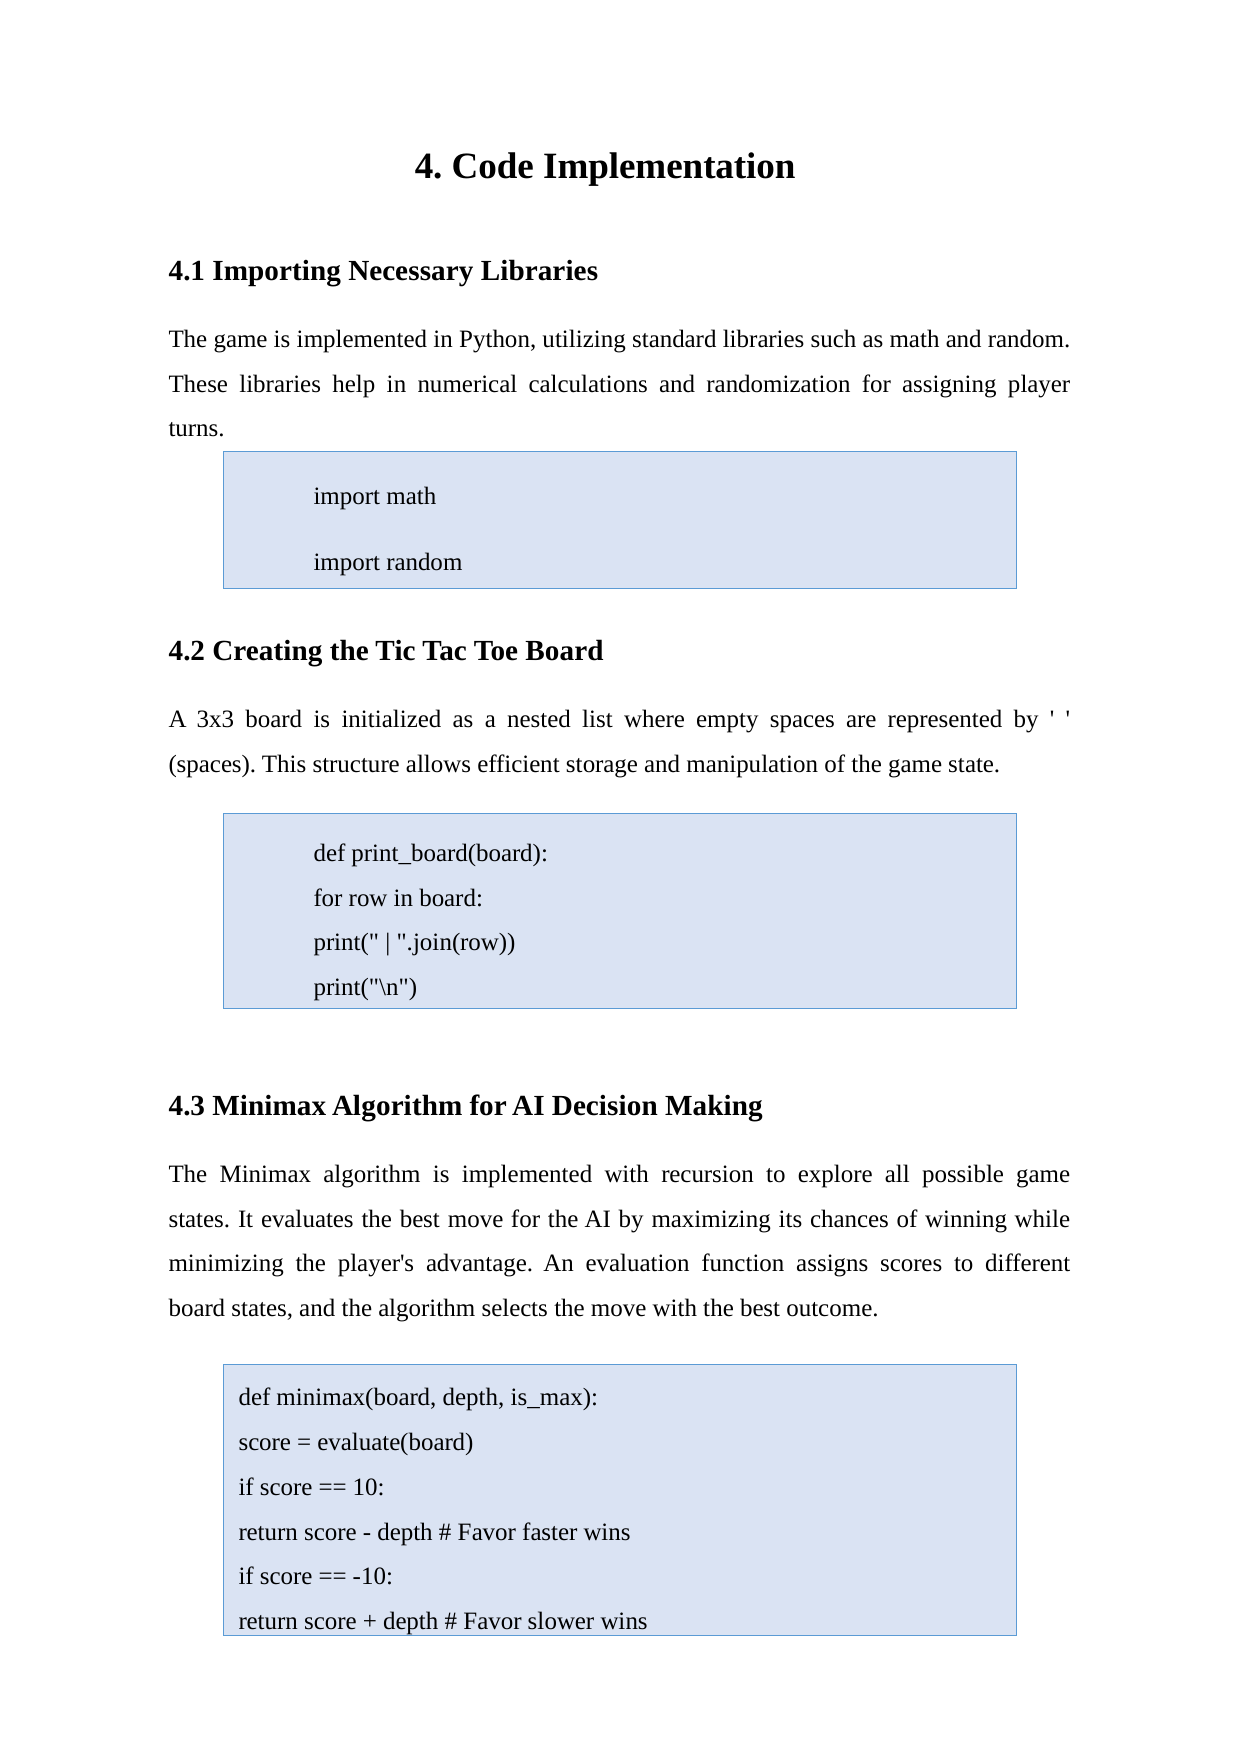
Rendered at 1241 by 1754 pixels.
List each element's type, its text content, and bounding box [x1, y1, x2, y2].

text_box 4. Code Implementation [400, 134, 840, 194]
text_box 4.1 Importing Necessary Libraries The game is implemented in Python, utilizing standard libraries such as math and random. These libraries help in numerical calculations and randomization for assigning player turns. 4.2 Creating the Tic Tac Toe Board A 3x3 board is initialized as a nested list where empty spaces are represented by ' ' (spaces). This structure allows efficient storage and manipulation of the game state. 4.3 Minimax Algorithm for AI Decision Making The Minimax algorithm is implemented with recursion to explore all possible game states. It evaluates the best move for the AI by maximizing its chances of winning while minimizing the player's advantage. An evaluation function assigns scores to different board states, and the algorithm selects the move with the best outcome. [153, 226, 1087, 1330]
text_box import math import random [223, 451, 1017, 589]
text_box def minimax(board, depth, is_max): score = evaluate(board) if score == 10: return score - depth # Favor faster wins if score == -10: return score + depth # Favor slower wins [223, 1364, 1017, 1636]
text_box def print_board(board): for row in board: print(" | ".join(row)) print("\n") [223, 813, 1017, 1009]
